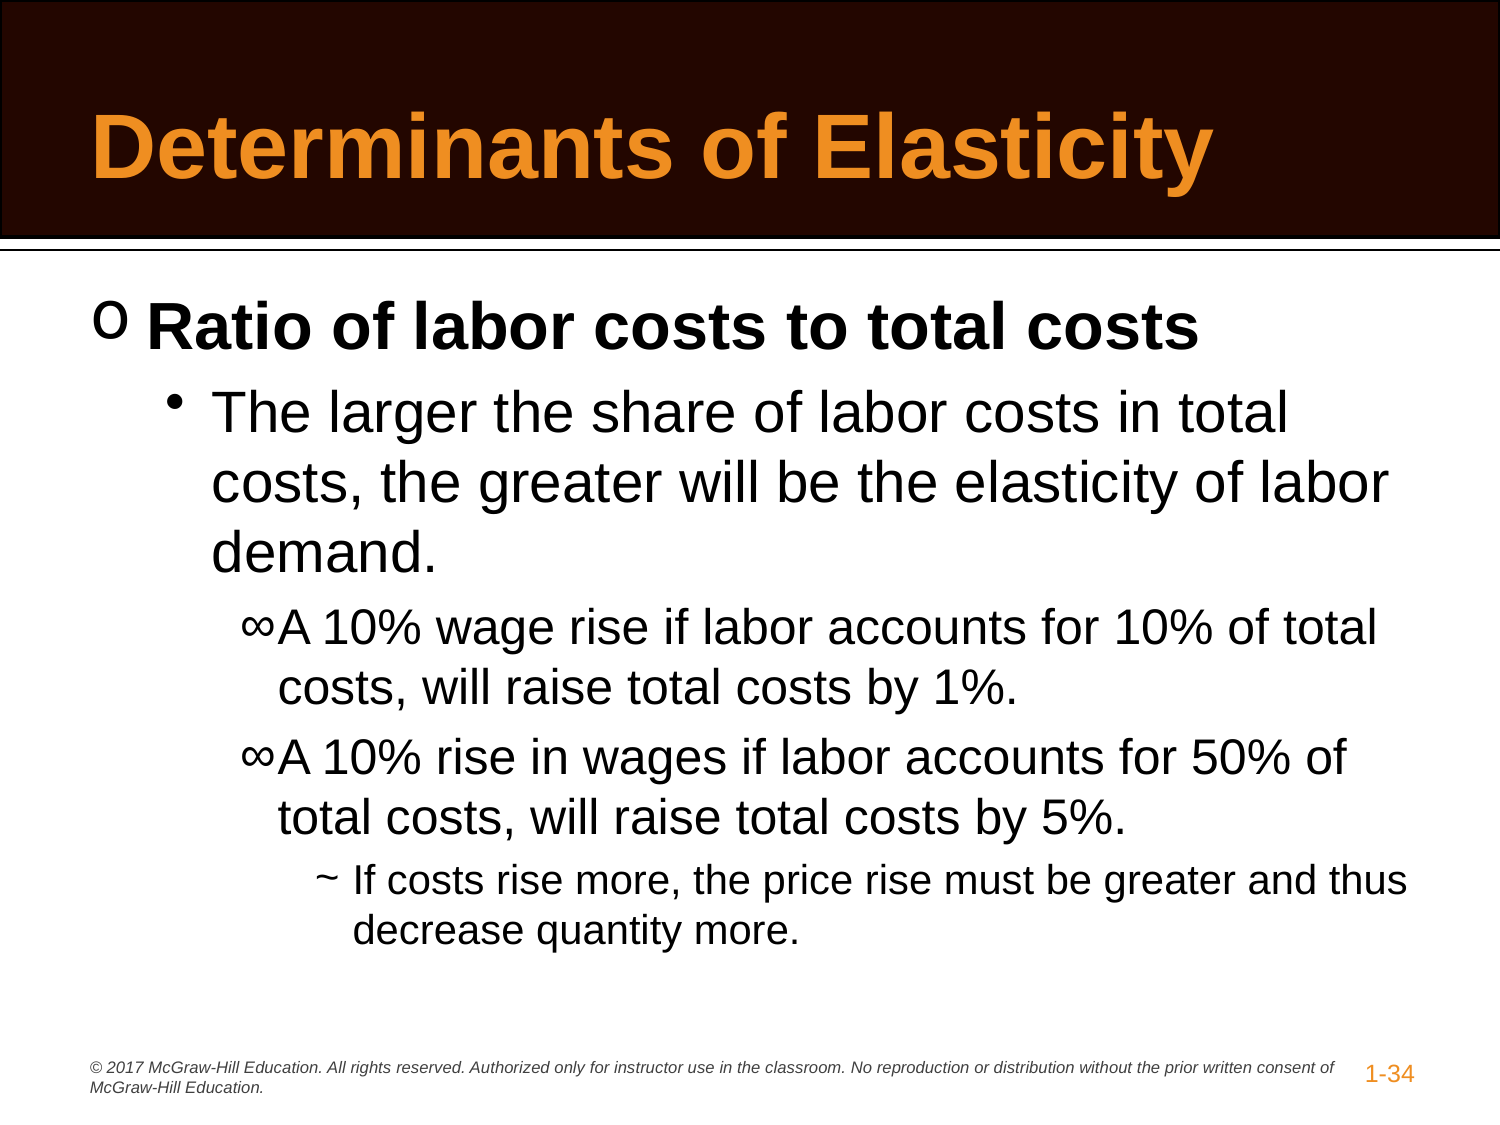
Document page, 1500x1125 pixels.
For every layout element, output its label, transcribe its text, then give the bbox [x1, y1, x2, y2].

title Determinants of Elasticity [75, 48, 1425, 236]
list Ratio of labor costs to total costs The larger the share of labor costs in total costs, the greater will be the elasticity of labor demand. A 10% wage rise if labor accounts for 10% of total costs, will raise total costs by 1%. A 10% rise in wages if labor accounts for 50% of total costs, will raise total costs by 5%. If costs rise more, the price rise must be greater and thus decrease quantity more. [75, 275, 1425, 1018]
